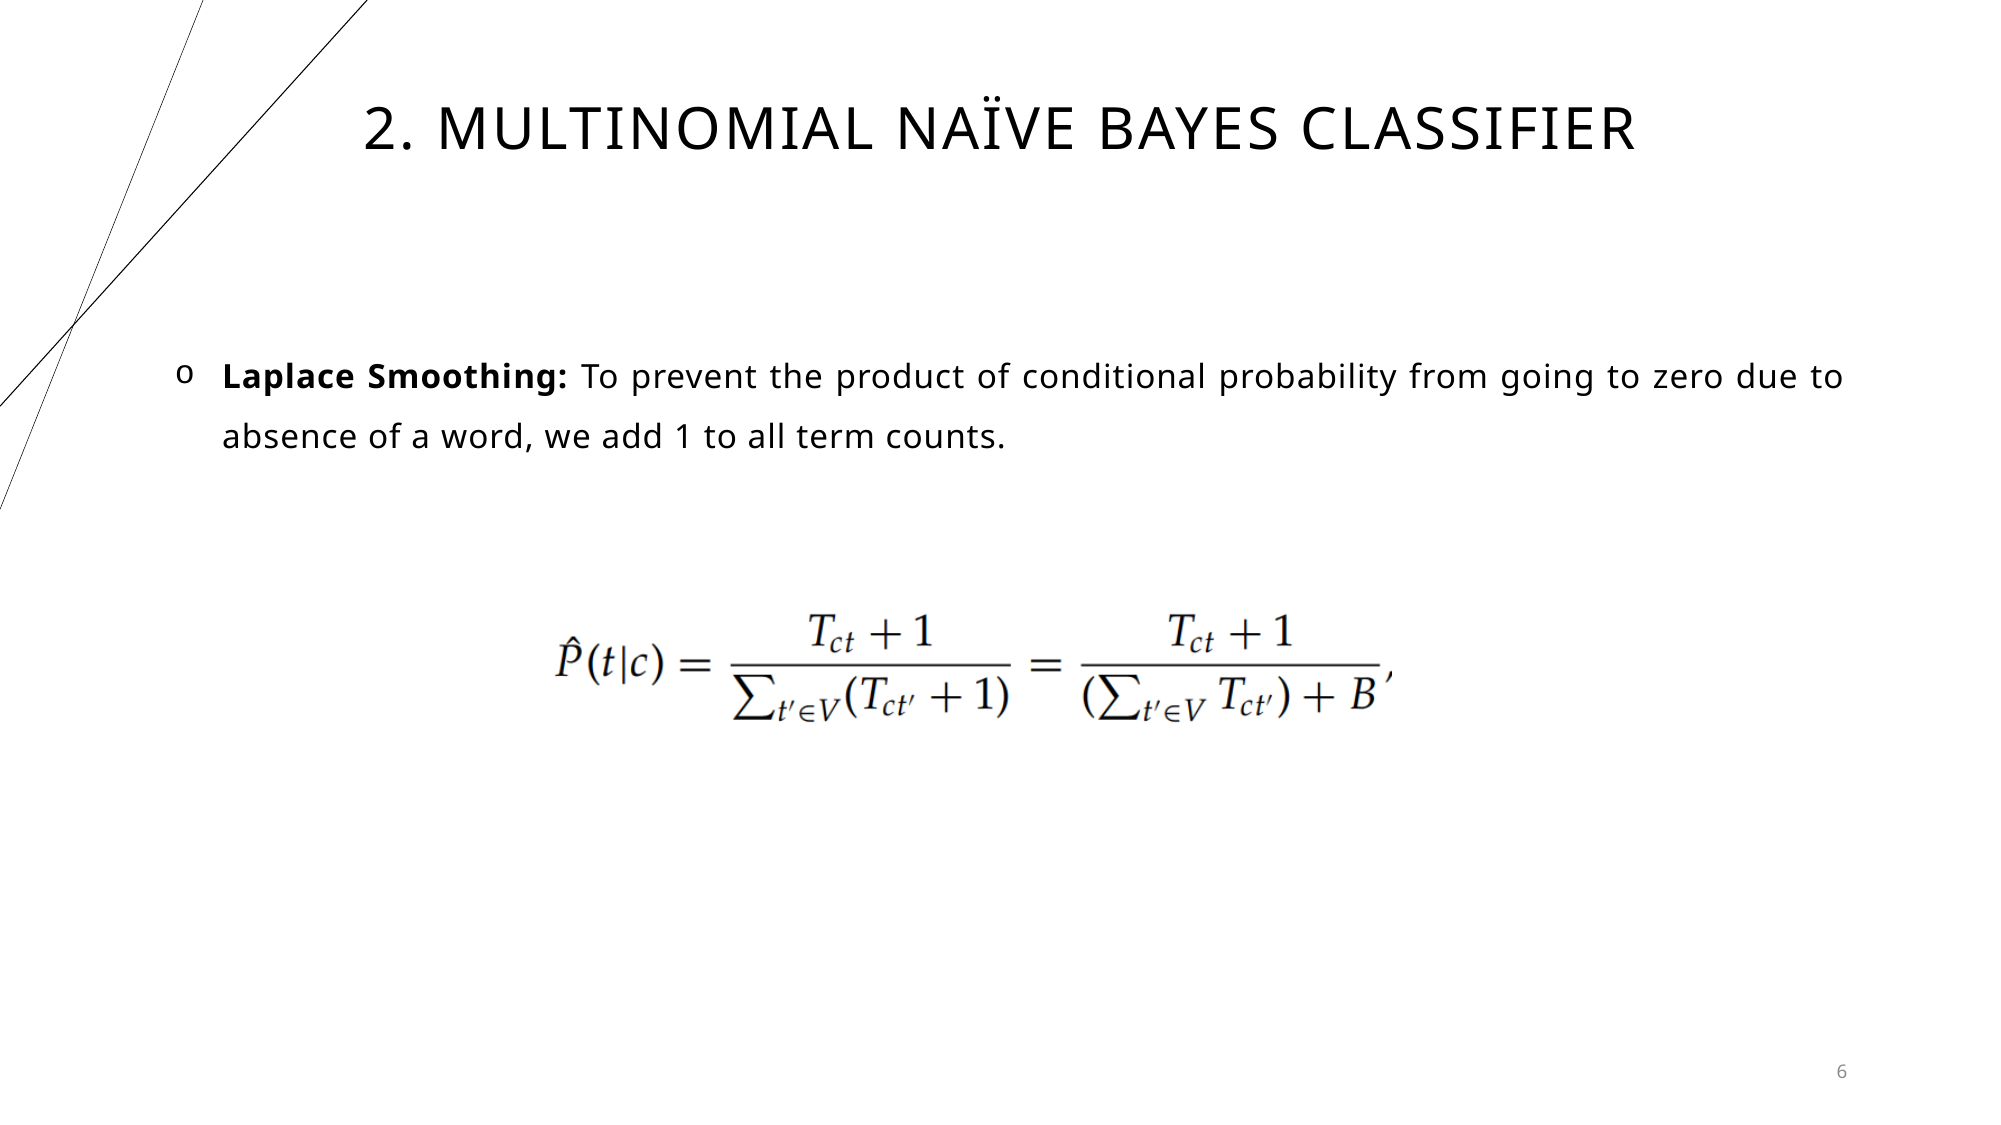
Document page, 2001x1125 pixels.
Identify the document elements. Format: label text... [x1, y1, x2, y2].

text_box Laplace Smoothing: To prevent the product of conditional probability from going to zero due to absence of a word, we add 1 to all term counts. [160, 327, 1863, 518]
slide_number 6 [1412, 1042, 1863, 1103]
title 2. Multinomial naïve bayes classifier [309, 22, 1691, 240]
picture [546, 605, 1392, 739]
